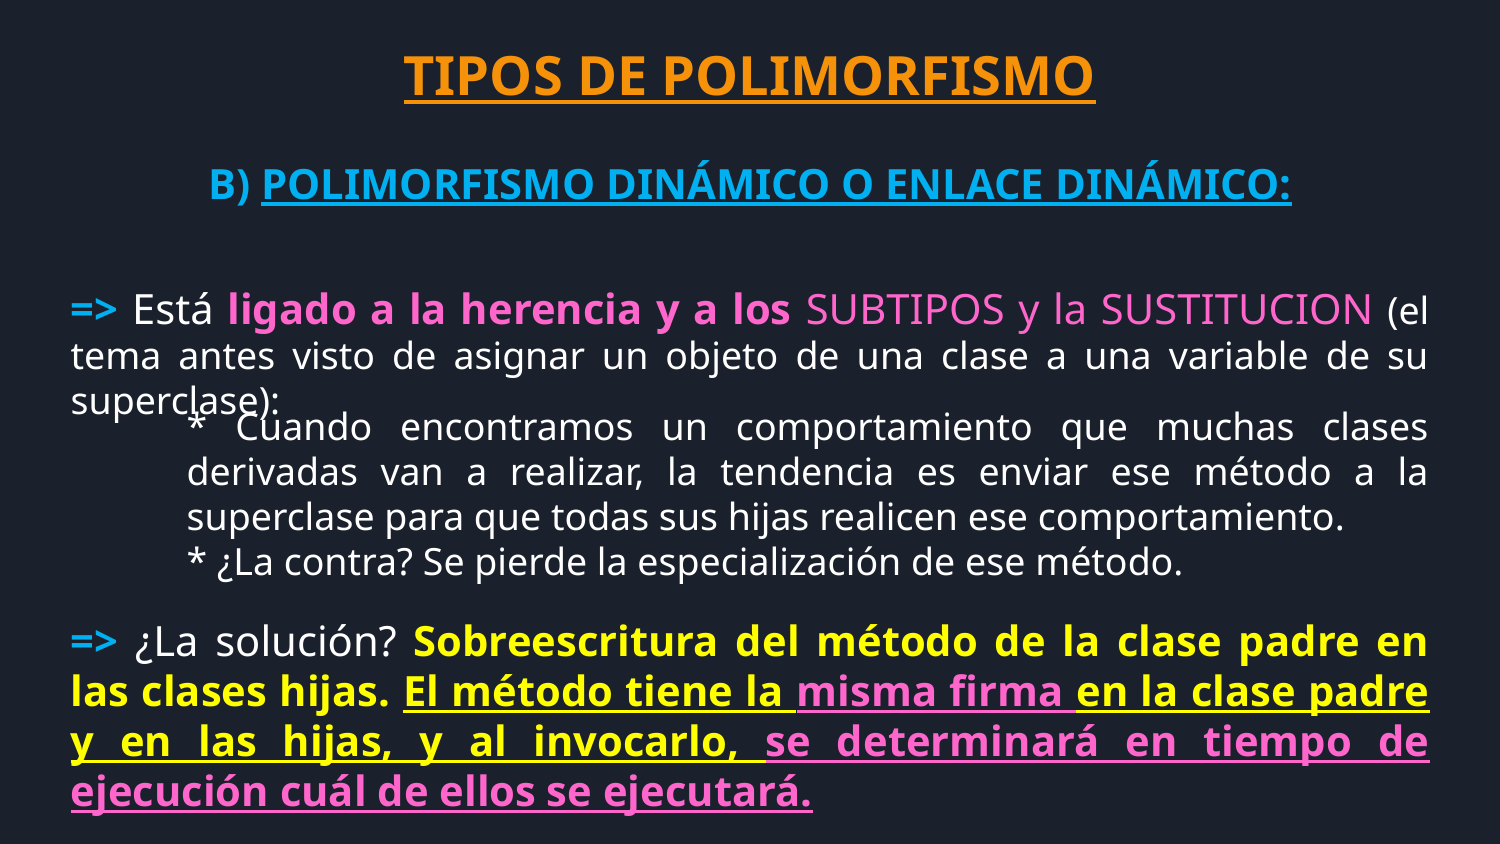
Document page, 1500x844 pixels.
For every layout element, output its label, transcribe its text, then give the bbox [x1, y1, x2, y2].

text_box B) POLIMORFISMO DINÁMICO O ENLACE DINÁMICO: => Está ligado a la herencia y a los SUBTIPOS y la SUSTITUCION (el tema antes visto de asignar un objeto de una clase a una variable de su superclase): [55, 142, 1445, 438]
text_box TIPOS DE POLIMORFISMO [55, 26, 1445, 122]
text_box => ¿La solución? Sobreescritura del método de la clase padre en las clases hijas. El método tiene la misma firma en la clase padre y en las hijas, y al invocarlo, se determinará en tiempo de ejecución cuál de ellos se ejecutará. [55, 599, 1445, 830]
text_box * Cuando encontramos un comportamiento que muchas clases derivadas van a realizar, la tendencia es enviar ese método a la superclase para que todas sus hijas realicen ese comportamiento. * ¿La contra? Se pierde la especialización de ese método. [152, 388, 1445, 599]
